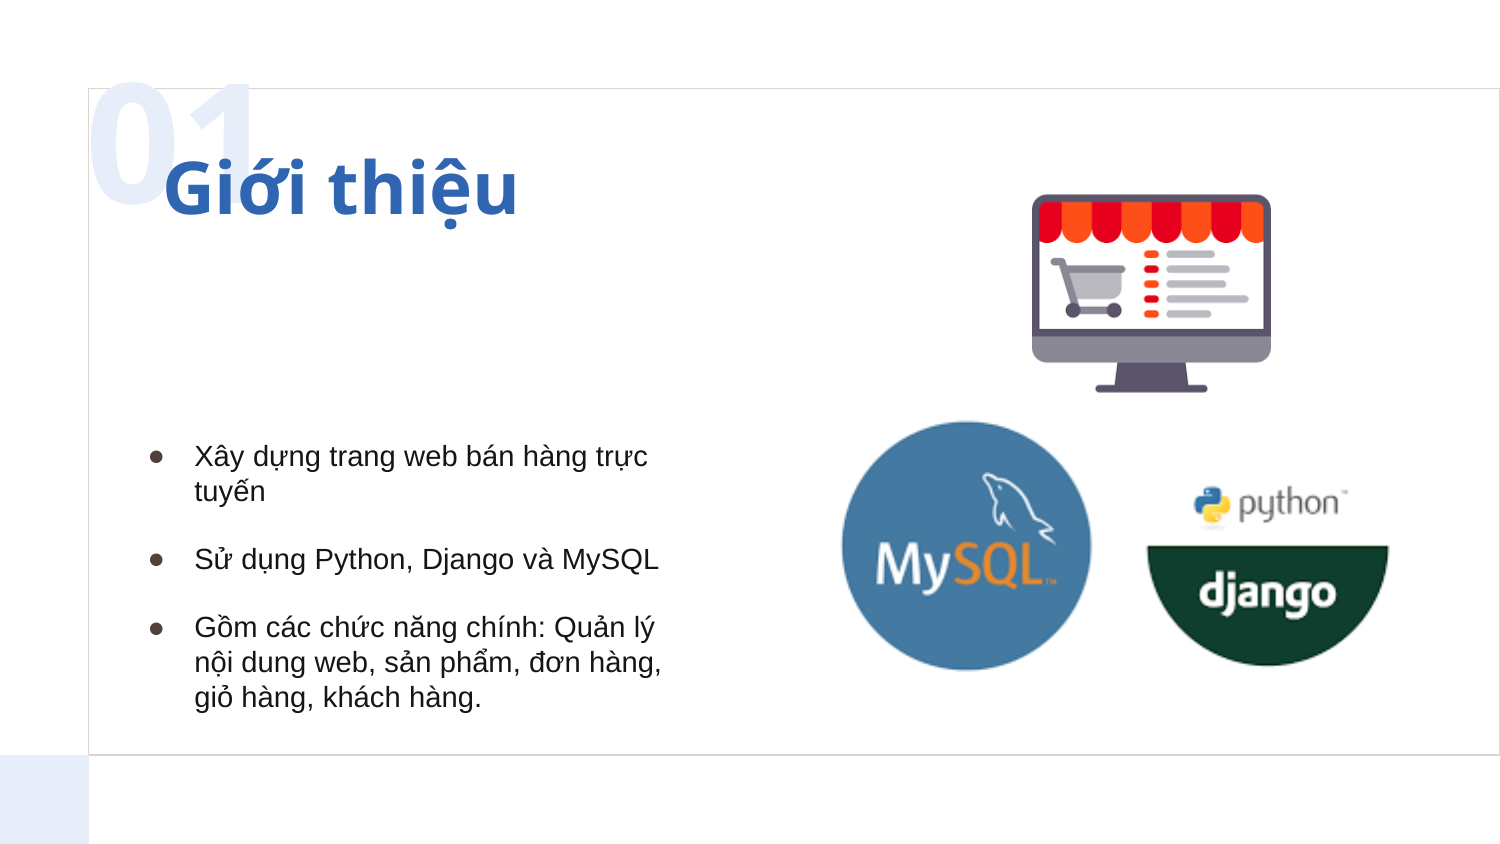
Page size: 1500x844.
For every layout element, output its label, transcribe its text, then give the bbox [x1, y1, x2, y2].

text_box 01 [70, 83, 438, 252]
title Giới thiệu [146, 126, 688, 224]
picture [795, 174, 1442, 702]
text_box [279, 224, 647, 515]
list Xây dựng trang web bán hàng trực tuyến Sử dụng Python, Django và MySQL Gồm các chức năng chính: Quản lý nội dung web, sản phẩm, đơn hàng, giỏ hàng, khách hàng. [132, 421, 702, 718]
